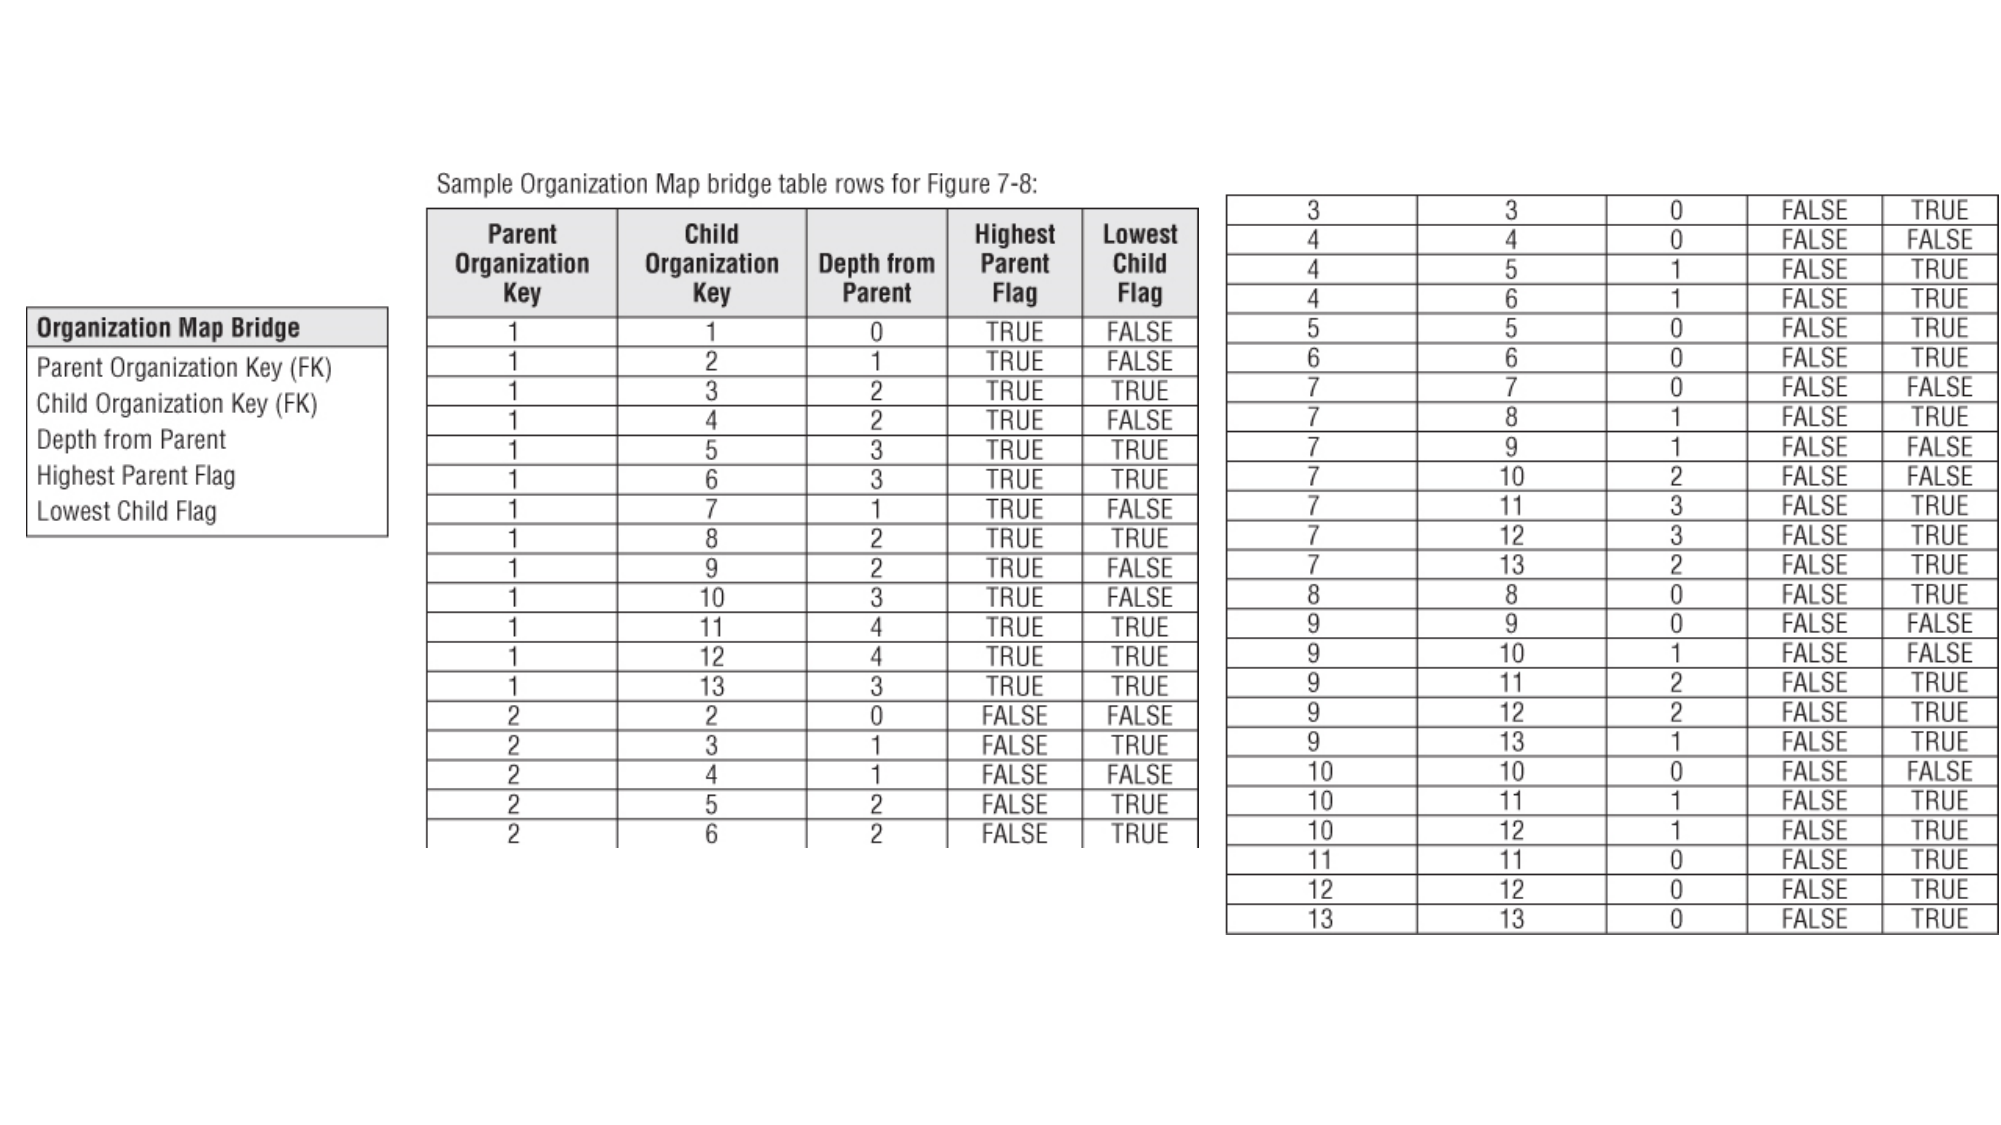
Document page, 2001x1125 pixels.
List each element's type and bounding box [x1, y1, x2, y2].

picture [26, 172, 1199, 848]
picture [1223, 190, 1999, 935]
